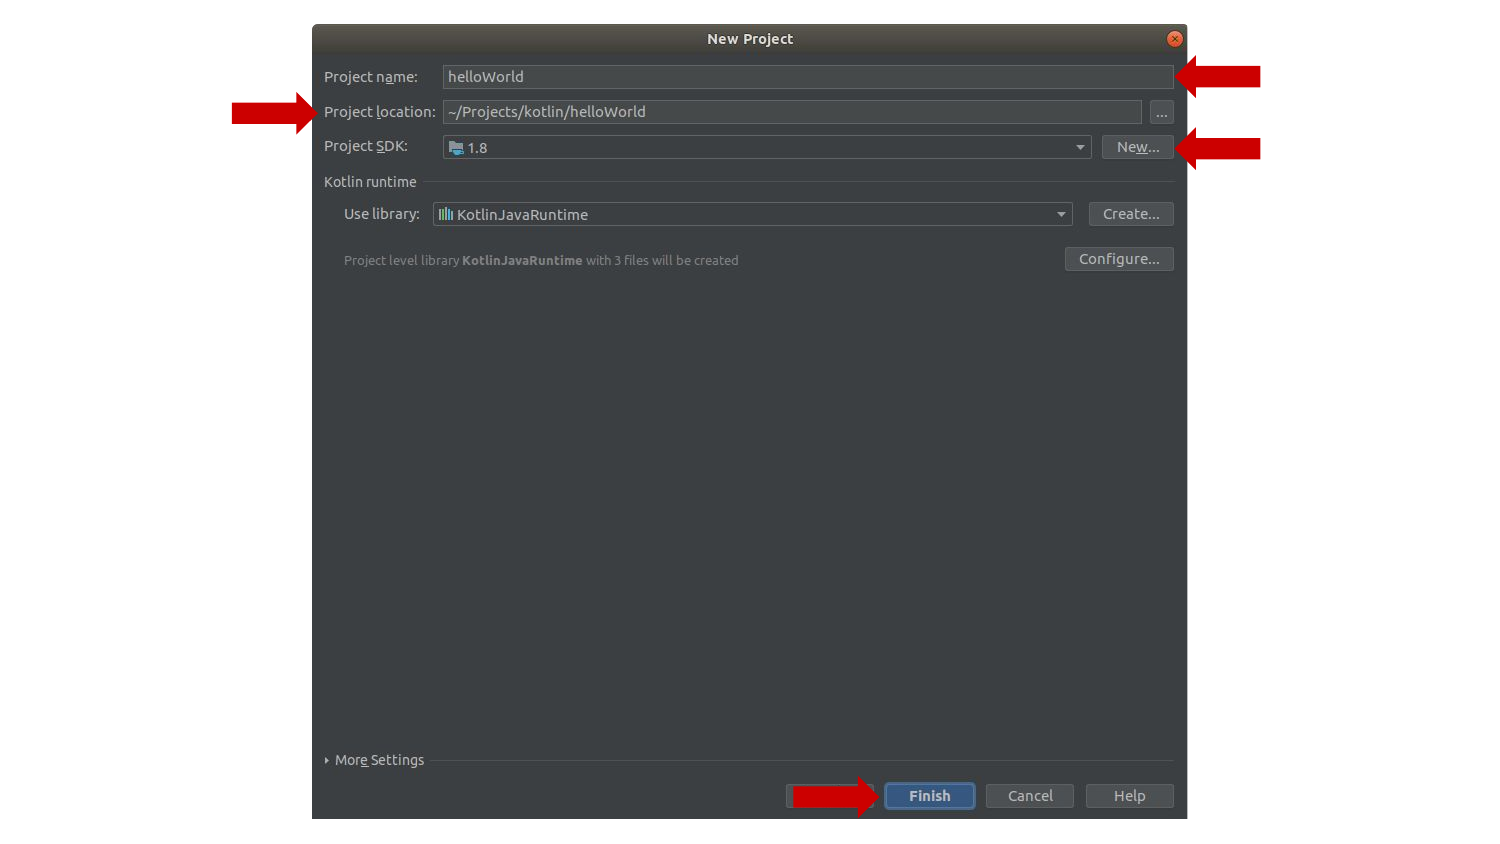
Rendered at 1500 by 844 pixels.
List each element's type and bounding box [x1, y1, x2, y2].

text_box [231, 91, 318, 135]
text_box [1174, 127, 1261, 171]
text_box [1174, 55, 1261, 98]
text_box [793, 775, 880, 819]
text_box [312, 24, 1188, 819]
